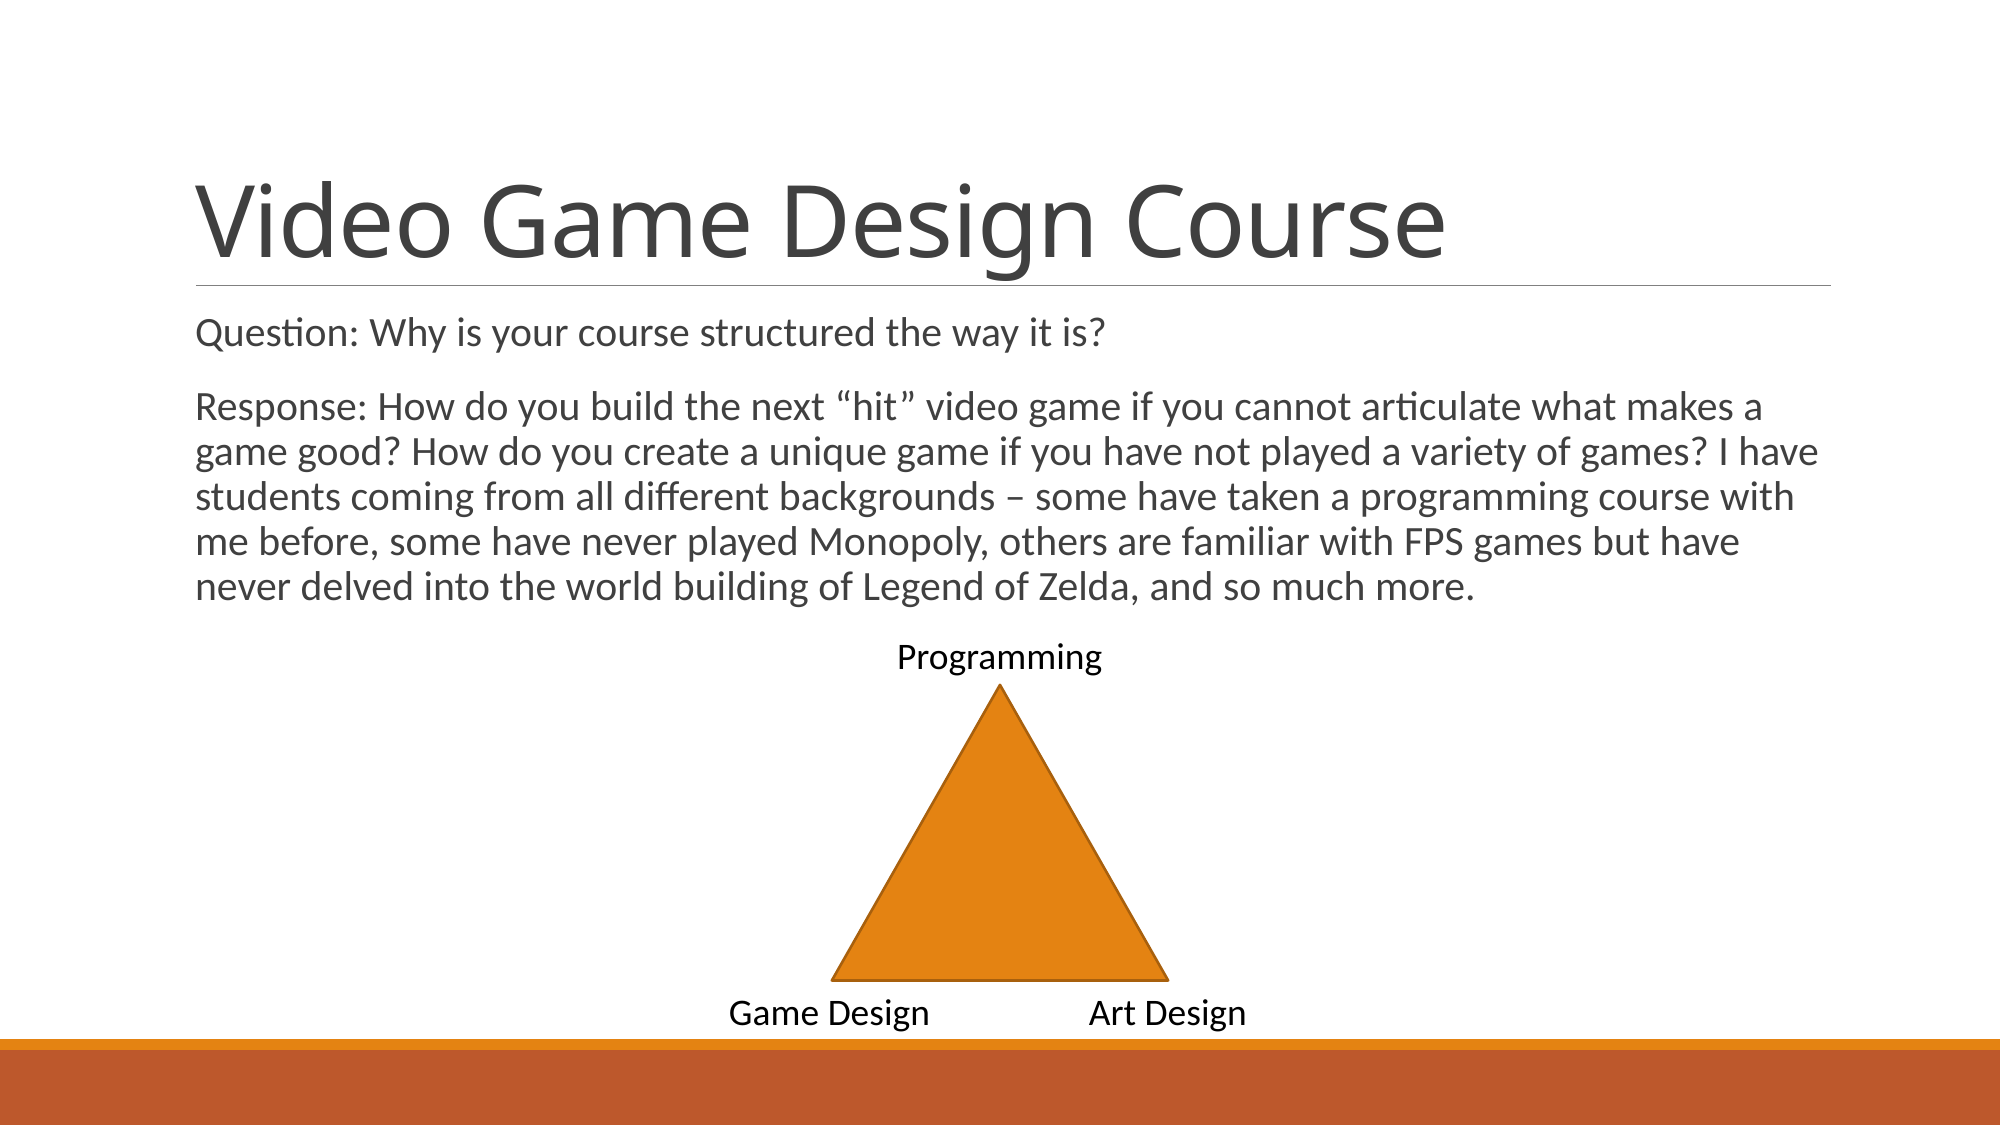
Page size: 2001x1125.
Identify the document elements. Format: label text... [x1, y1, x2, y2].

title Video Game Design Course [180, 47, 1830, 285]
text_box [830, 684, 1170, 982]
text_box Programming [882, 624, 1118, 684]
list Question: Why is your course structured the way it is? Response: How do you build the next “hit” video game if you cannot articulate what makes a game good? How do you create a unique game if you have not played a variety of games? I have students coming from all different backgrounds – some have taken a programming course with me before, some have never played Monopoly, others are familiar with FPS games but have never delved into the world building of Legend of Zelda, and so much more. [180, 302, 1830, 963]
text_box Art Design [1074, 980, 1263, 1041]
text_box Game Design [714, 980, 946, 1041]
